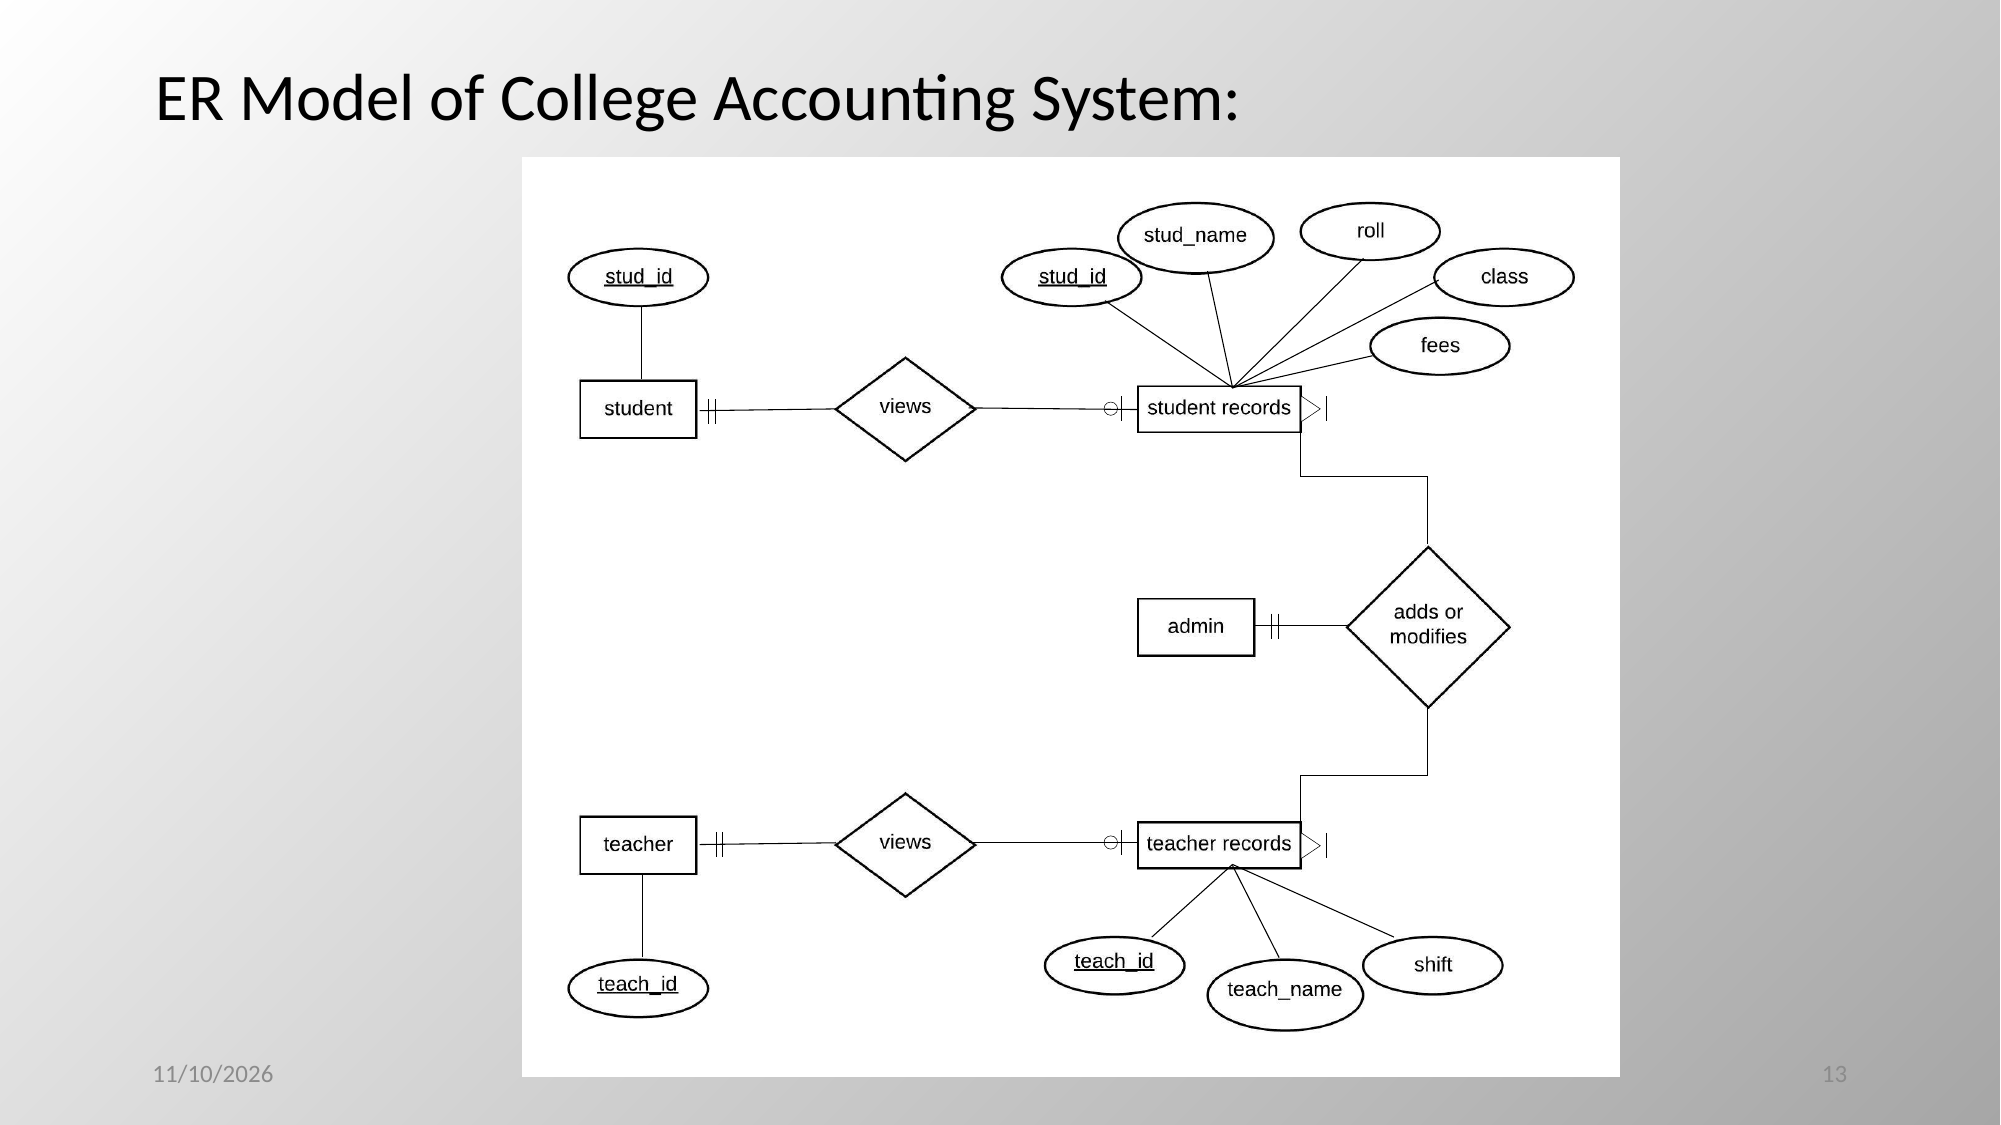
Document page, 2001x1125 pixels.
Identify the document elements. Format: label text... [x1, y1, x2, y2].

text_box ER Model of College Accounting System: [140, 46, 1258, 141]
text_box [522, 157, 1620, 1077]
slide_number 13 [1412, 1042, 1863, 1103]
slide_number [137, 1042, 588, 1103]
